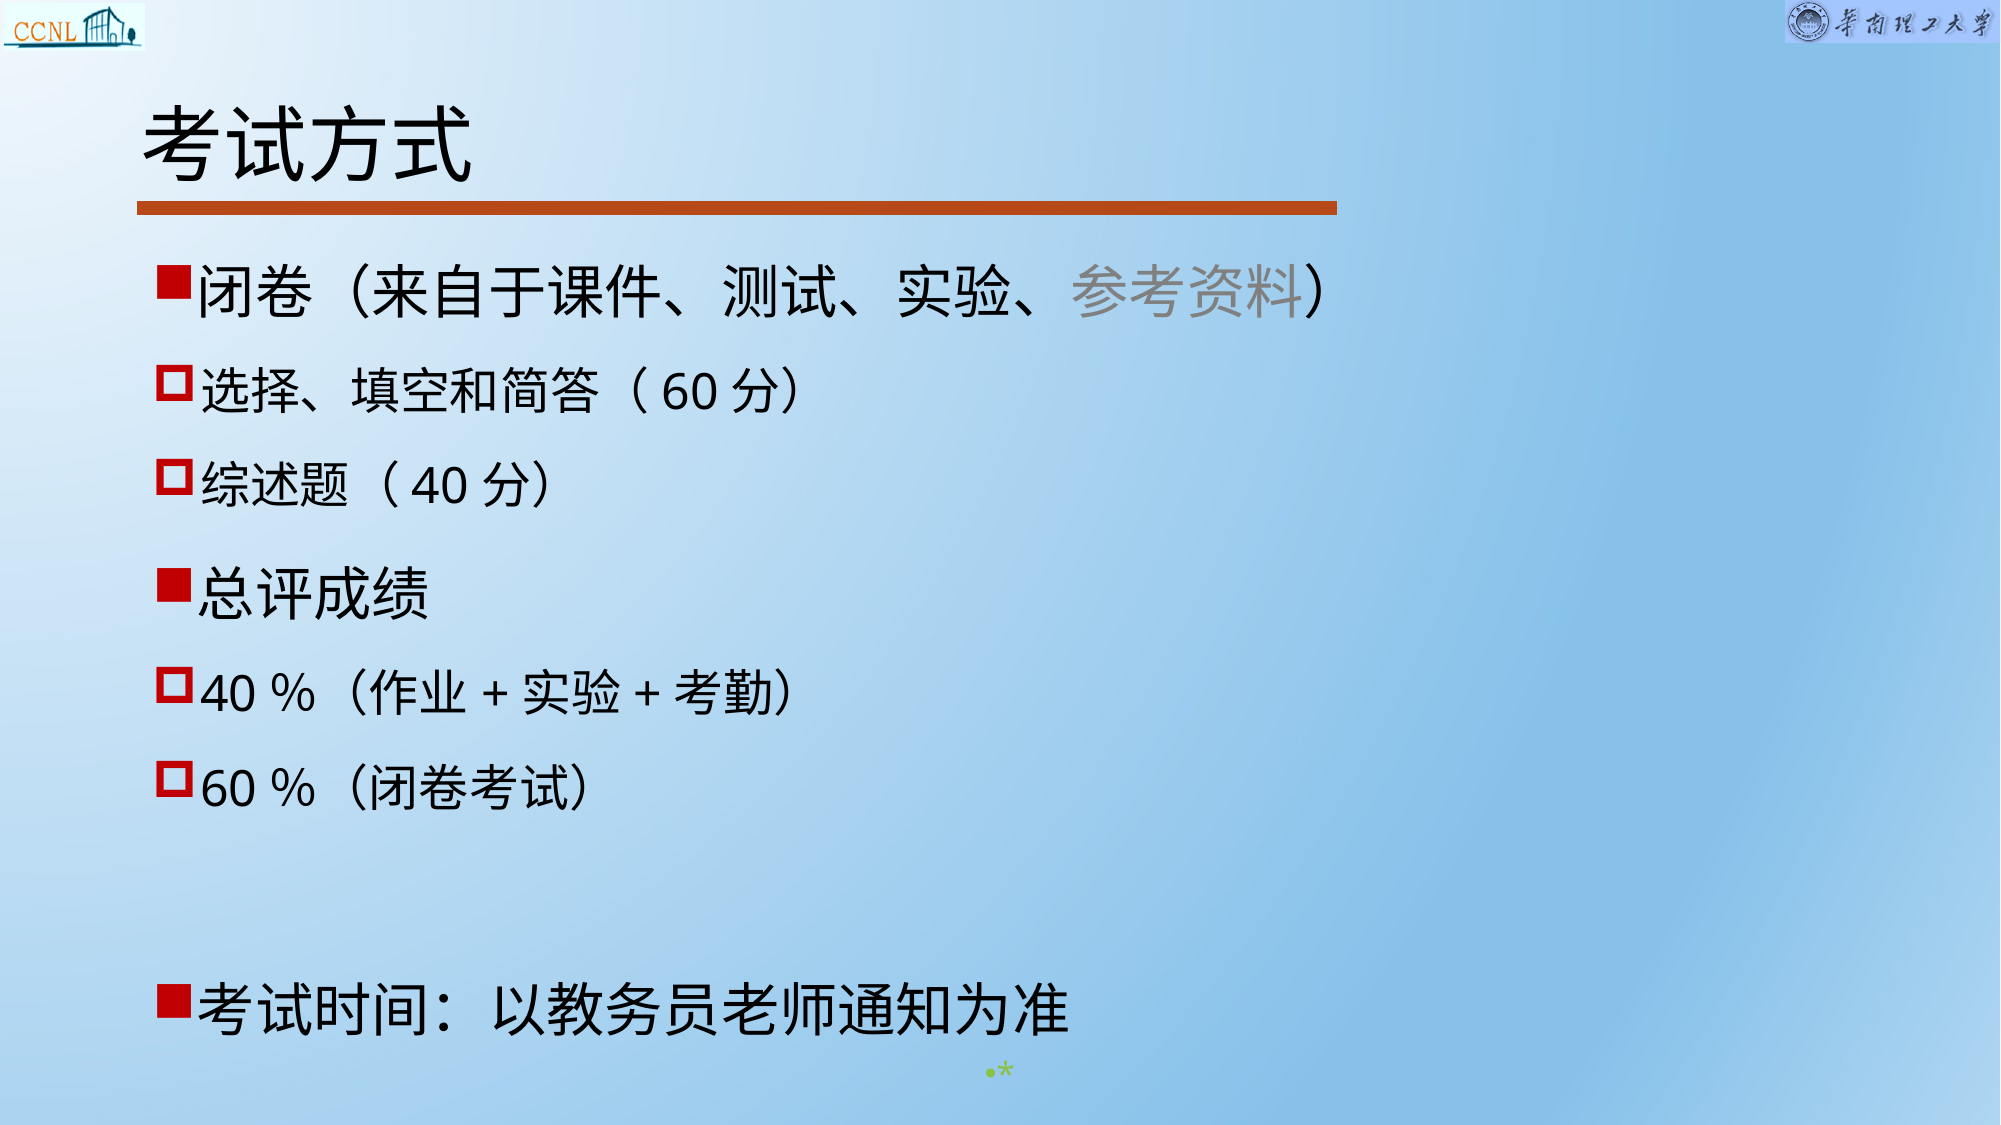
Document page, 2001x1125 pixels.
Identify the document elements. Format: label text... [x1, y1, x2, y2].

title 考试方式 [125, 49, 1876, 185]
list 闭卷（来自于课件、测试、实验、参考资料） 选择、填空和简答（60分） 综述题（40分） 总评成绩 40％（作业+实验+考勤） 60％（闭卷考试） 考试时间：以教务员老师通知为准 [137, 212, 1563, 988]
footer * [662, 1042, 1338, 1103]
picture [0, 0, 2001, 1125]
